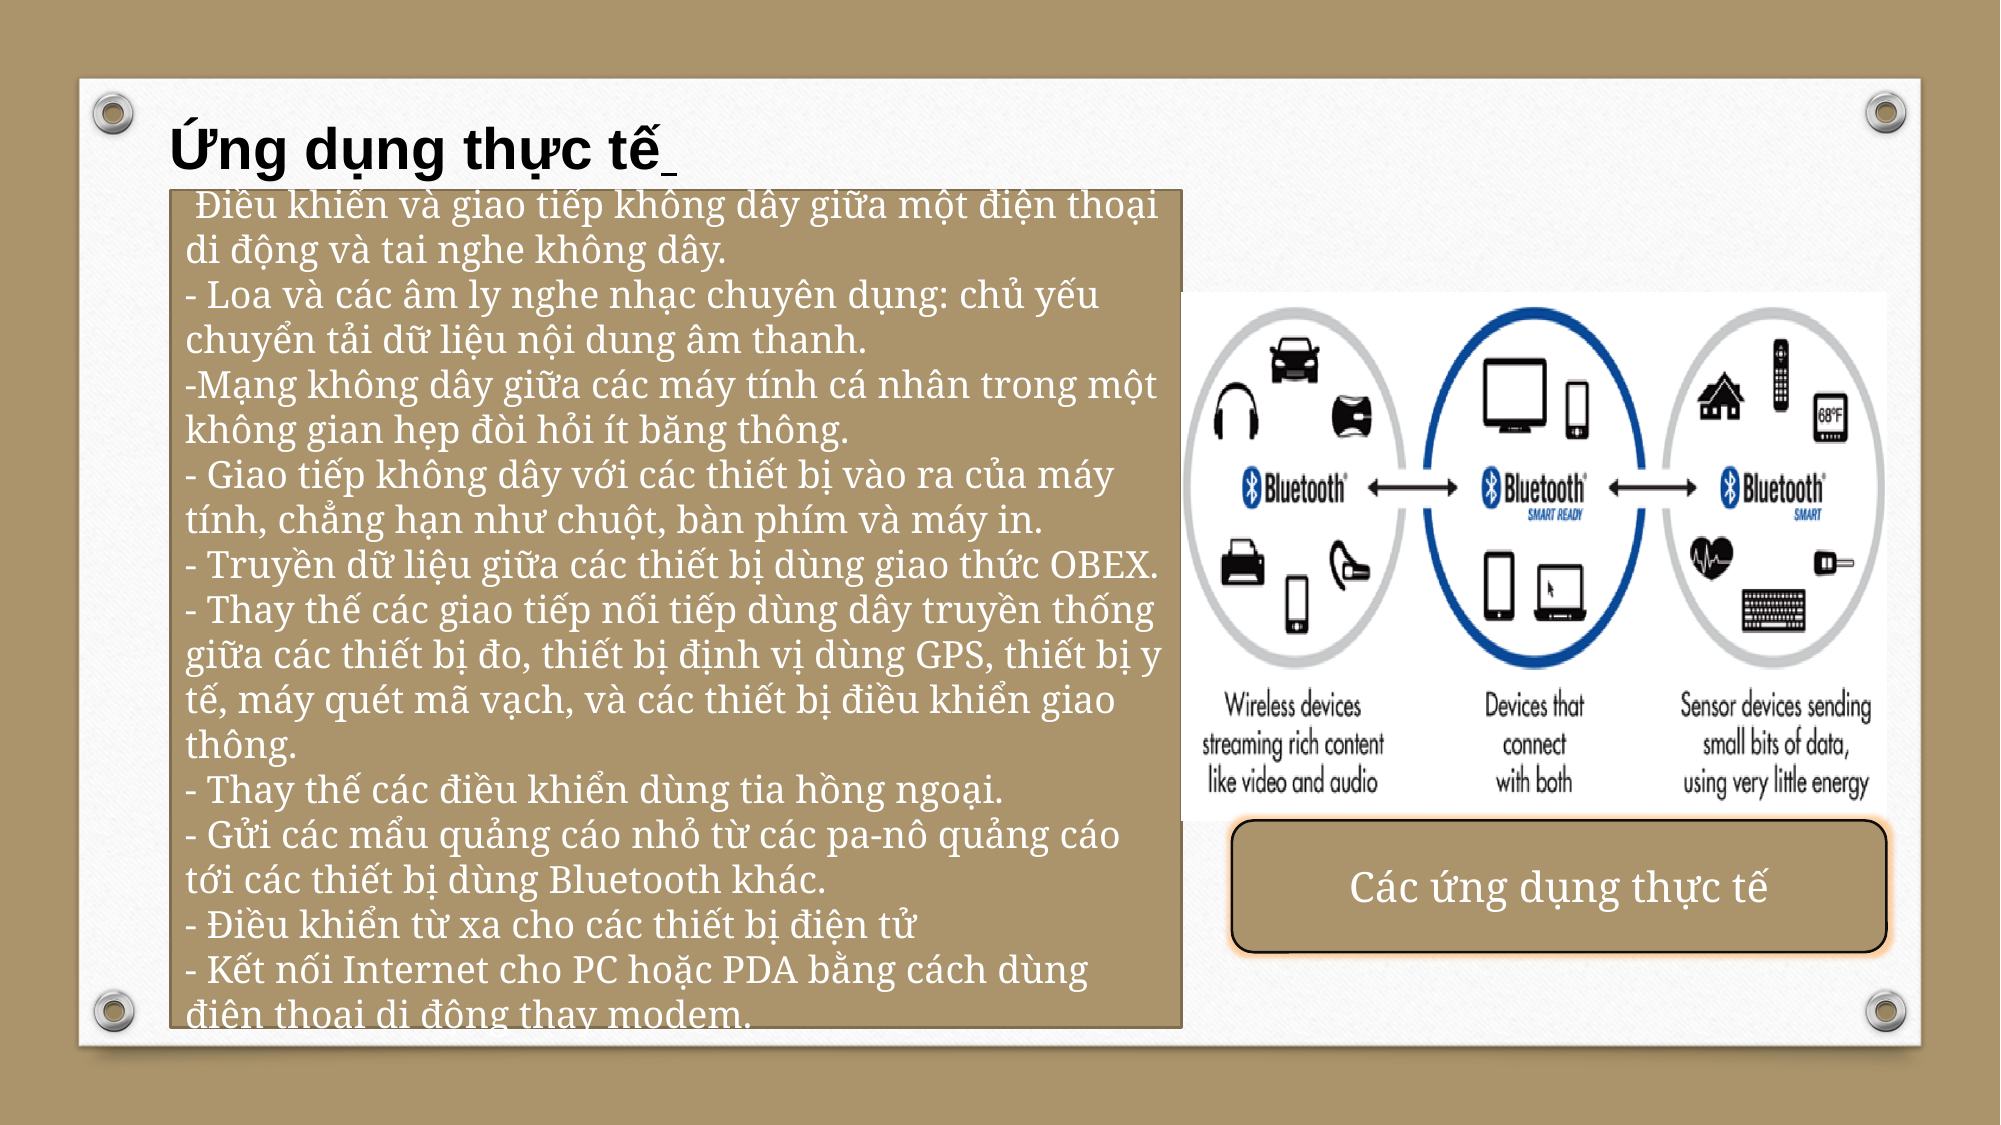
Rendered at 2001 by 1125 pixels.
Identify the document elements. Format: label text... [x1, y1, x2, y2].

text_box Các ứng dụng thực tế [1230, 821, 1888, 954]
text_box Điều khiển và giao tiếp không dây giữa một điện thoại di động và tai nghe không dây. - Loa và các âm ly nghe nhạc chuyên dụng: chủ yếu chuyển tải dữ liệu nội dung âm thanh. -Mạng không dây giữa các máy tính cá nhân trong một không gian hẹp đòi hỏi ít băng thông. - Giao tiếp không dây với các thiết bị vào ra của máy tính, chẳng hạn như chuột, bàn phím và máy in. - Truyền dữ liệu giữa các thiết bị dùng giao thức OBEX. - Thay thế các giao tiếp nối tiếp dùng dây truyền thống giữa các thiết bị đo, thiết bị định vị dùng GPS, thiết bị y tế, máy quét mã vạch, và các thiết bị điều khiển giao thông. - Thay thế các điều khiển dùng tia hồng ngoại. - Gửi các mẩu quảng cáo nhỏ từ các pa-nô quảng cáo tới các thiết bị dùng Bluetooth khác. - Điều khiển từ xa cho các thiết bị điện tử - Kết nối Internet cho PC hoặc PDA bằng cách dùng điện thoại di động thay modem. [169, 189, 1183, 1029]
text_box Ứng dụng thực tế [138, 104, 1505, 189]
picture [0, 0, 2000, 1125]
